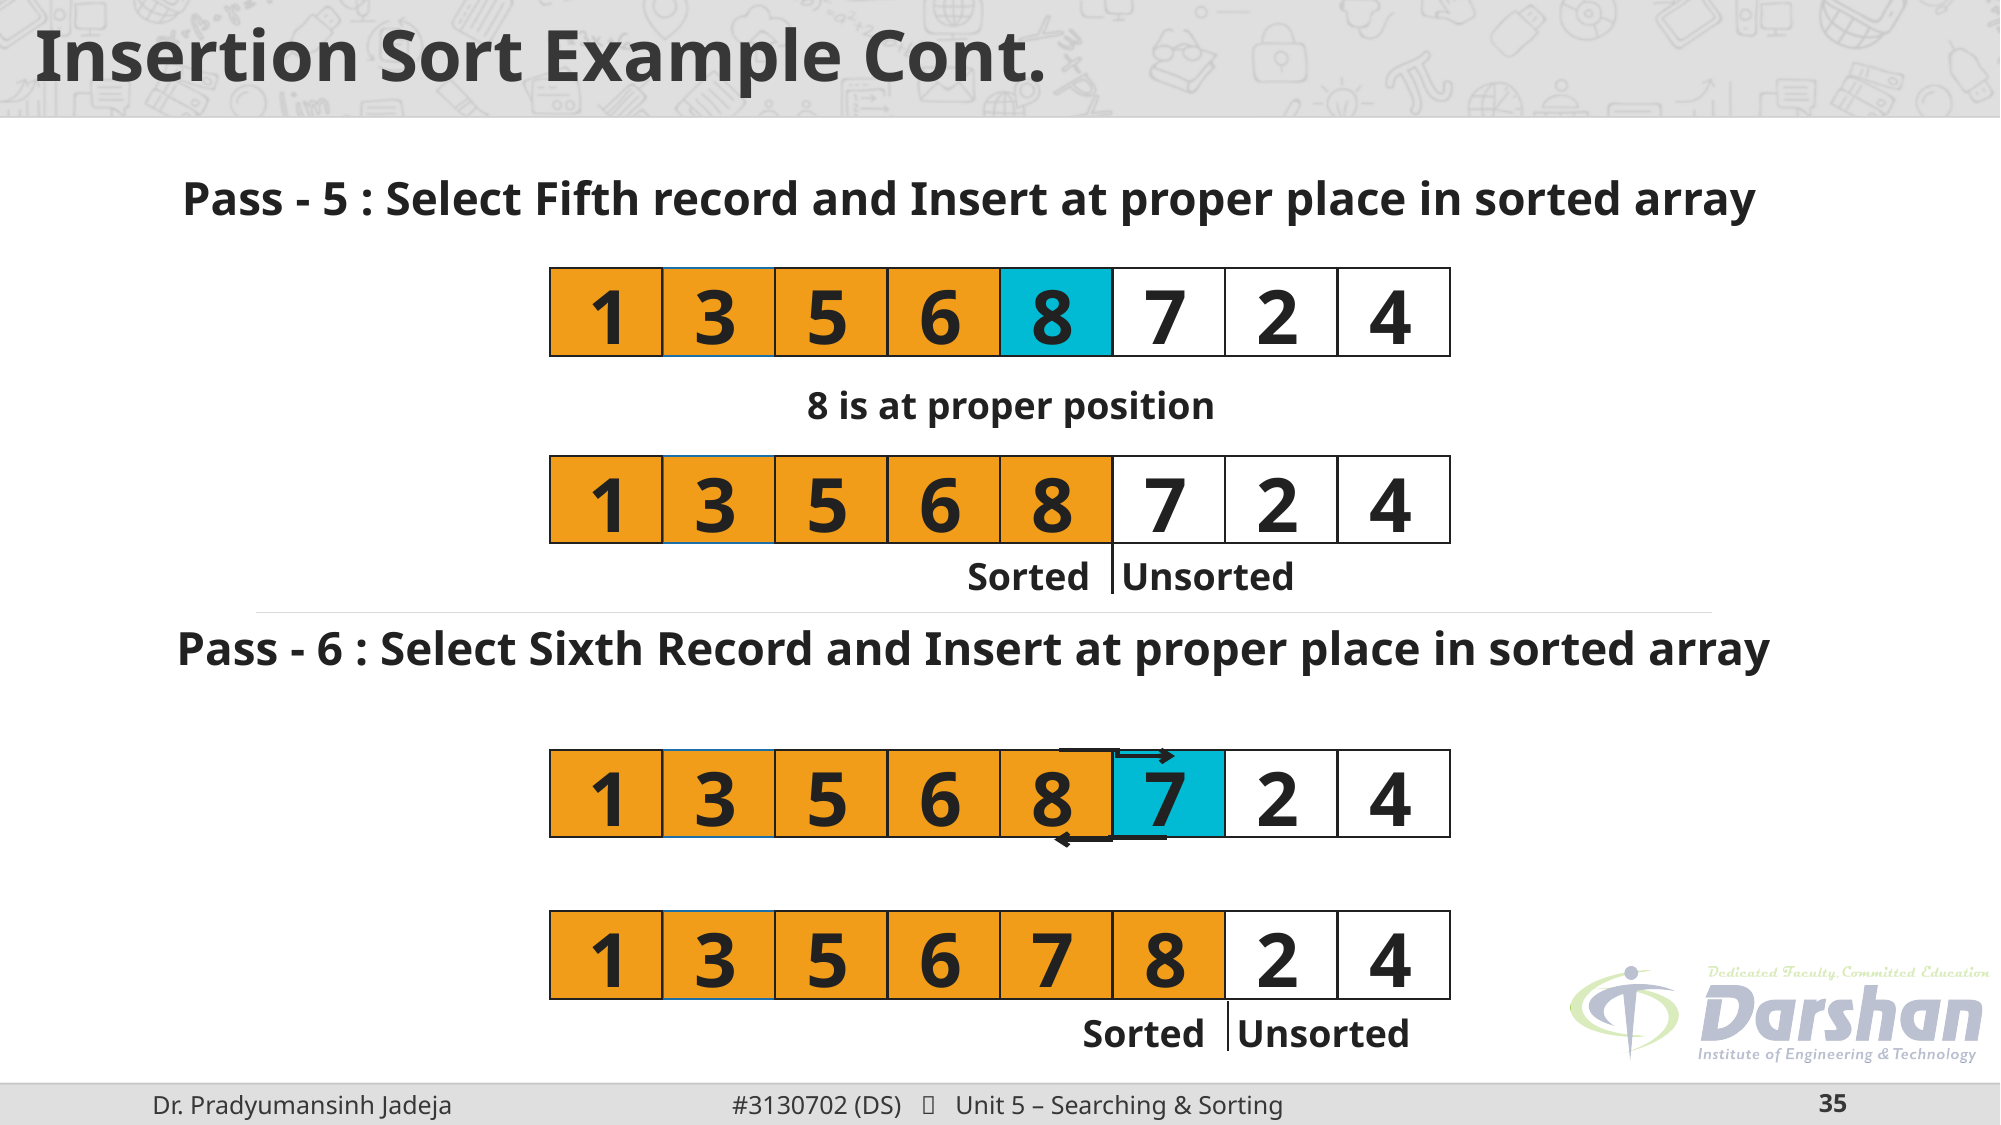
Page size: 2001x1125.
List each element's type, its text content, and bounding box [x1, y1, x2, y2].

text_box [1427, 910, 1451, 1000]
text_box [1427, 749, 1451, 838]
text_box Sorted [1067, 1003, 1221, 1063]
text_box [886, 455, 904, 544]
text_box Sorted [952, 545, 1106, 606]
text_box [1224, 749, 1241, 838]
text_box 2 [1241, 905, 1315, 1003]
text_box 8 [1129, 905, 1202, 1003]
text_box [549, 910, 574, 1000]
text_box 8 [1016, 449, 1090, 545]
text_box [865, 267, 886, 357]
text_box [977, 455, 999, 544]
text_box [1315, 267, 1336, 357]
text_box 1 [574, 449, 647, 555]
text_box [1111, 752, 1129, 835]
text_box [549, 455, 574, 544]
text_box 5 [791, 449, 865, 555]
text_box 5 [791, 262, 865, 368]
text_box 1 [574, 743, 647, 849]
text_box [549, 267, 574, 357]
text_box Unsorted [1106, 545, 1320, 606]
text_box 2 [1241, 449, 1315, 545]
text_box [1336, 910, 1354, 1000]
text_box [886, 267, 904, 357]
text_box [1427, 267, 1451, 357]
text_box [663, 910, 679, 1000]
text_box 7 [1129, 743, 1202, 849]
text_box [774, 455, 791, 544]
text_box [1090, 455, 1111, 544]
text_box [1315, 910, 1336, 1000]
text_box [977, 267, 999, 357]
text_box 8 is at proper position [792, 374, 1231, 435]
text_box [774, 267, 791, 357]
text_box [1090, 752, 1111, 837]
text_box [647, 267, 663, 357]
text_box [886, 749, 904, 838]
text_box [977, 910, 999, 1000]
text_box Pass - 5 : Select Fifth record and Insert at proper place in sorted array [167, 162, 1772, 233]
text_box [1111, 267, 1129, 357]
text_box 8 [1016, 743, 1090, 849]
text_box 2 [1241, 262, 1315, 368]
text_box [1090, 267, 1111, 357]
text_box [999, 910, 1016, 1000]
text_box [752, 267, 774, 357]
text_box 5 [791, 905, 865, 1011]
text_box 1 [574, 262, 647, 368]
text_box [1202, 910, 1224, 1000]
text_box [1111, 455, 1129, 544]
text_box [1224, 910, 1241, 1000]
text_box [1202, 455, 1224, 544]
text_box [663, 749, 679, 838]
text_box [1315, 455, 1336, 544]
text_box [663, 455, 679, 544]
title Insertion Sort Example Cont. [0, 0, 2000, 117]
text_box 8 [1016, 262, 1090, 368]
text_box 4 [1354, 262, 1427, 368]
text_box [1111, 910, 1129, 1000]
text_box [1224, 455, 1241, 544]
text_box 4 [1354, 743, 1427, 849]
text_box [1121, 749, 1129, 754]
text_box [999, 749, 1016, 838]
text_box [999, 455, 1016, 544]
text_box 6 [904, 743, 977, 849]
text_box [549, 749, 574, 838]
text_box Unsorted [1221, 1003, 1436, 1063]
text_box [647, 455, 663, 544]
text_box 1 [574, 905, 647, 1011]
text_box 4 [1354, 905, 1427, 1003]
text_box [774, 910, 791, 1000]
text_box Pass - 6 : Select Sixth Record and Insert at proper place in sorted array [161, 612, 1786, 683]
text_box [886, 910, 904, 1000]
text_box [865, 910, 886, 1000]
text_box [1202, 267, 1224, 357]
text_box 6 [904, 262, 977, 368]
text_box 6 [904, 905, 977, 1011]
text_box 3 [679, 743, 752, 849]
text_box [1090, 910, 1111, 1000]
text_box [663, 267, 679, 357]
text_box [752, 749, 774, 838]
text_box [752, 910, 774, 1000]
text_box Swap [1570, 966, 1990, 1063]
text_box 3 [679, 262, 752, 368]
text_box [1336, 455, 1354, 544]
text_box [1224, 267, 1241, 357]
text_box 4 [1354, 449, 1427, 555]
text_box [865, 455, 886, 544]
text_box 7 [1129, 262, 1202, 368]
text_box 2 [1241, 743, 1315, 849]
text_box 6 [904, 449, 977, 555]
text_box [1336, 267, 1354, 357]
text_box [1114, 695, 1121, 811]
text_box [774, 749, 791, 838]
text_box [977, 749, 999, 838]
text_box [1202, 749, 1224, 838]
text_box [647, 910, 663, 1000]
text_box [1427, 455, 1451, 544]
text_box [647, 749, 663, 838]
text_box [1336, 749, 1354, 838]
text_box 7 [1016, 905, 1090, 1011]
text_box [1315, 749, 1336, 838]
text_box 3 [679, 905, 752, 1011]
text_box 3 [679, 449, 752, 555]
text_box [865, 749, 886, 838]
text_box [999, 267, 1016, 357]
text_box [752, 455, 774, 544]
text_box 7 [1129, 449, 1202, 545]
text_box 5 [791, 743, 865, 849]
